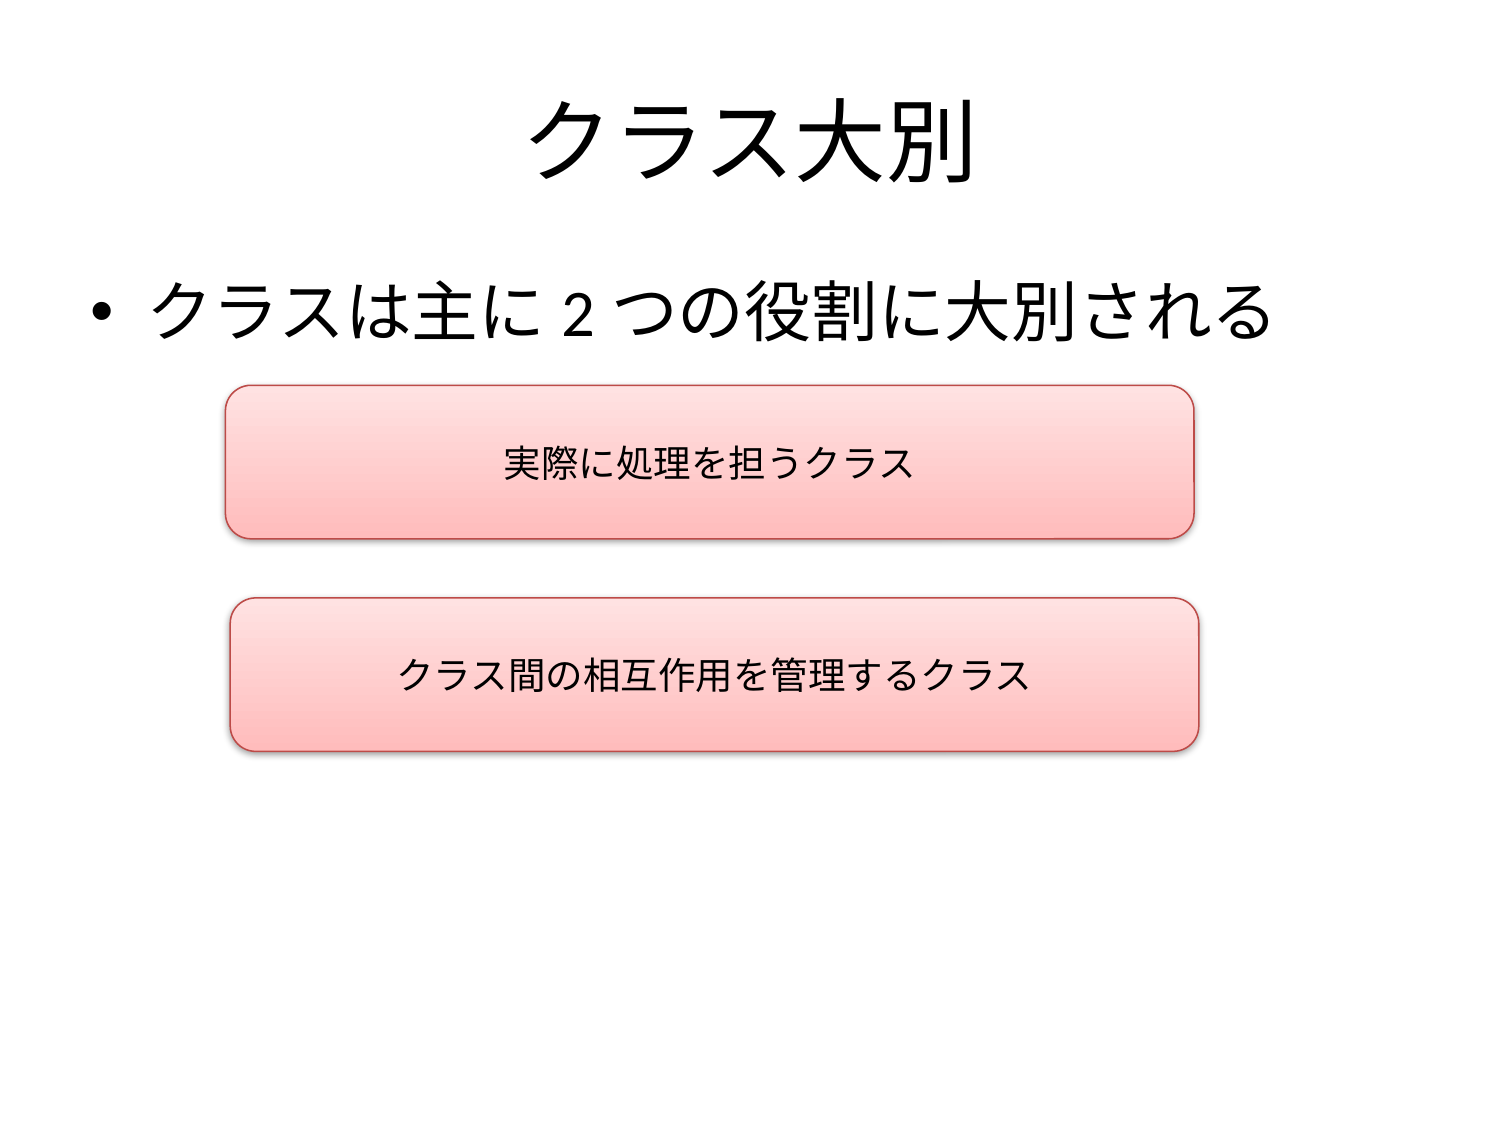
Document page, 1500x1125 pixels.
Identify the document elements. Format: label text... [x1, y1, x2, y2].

list クラスは主に2つの役割に大別される [75, 262, 1425, 386]
text_box 実際に処理を担うクラス [225, 385, 1195, 539]
title クラス大別 [75, 45, 1425, 233]
text_box クラス間の相互作用を管理するクラス [230, 597, 1199, 752]
